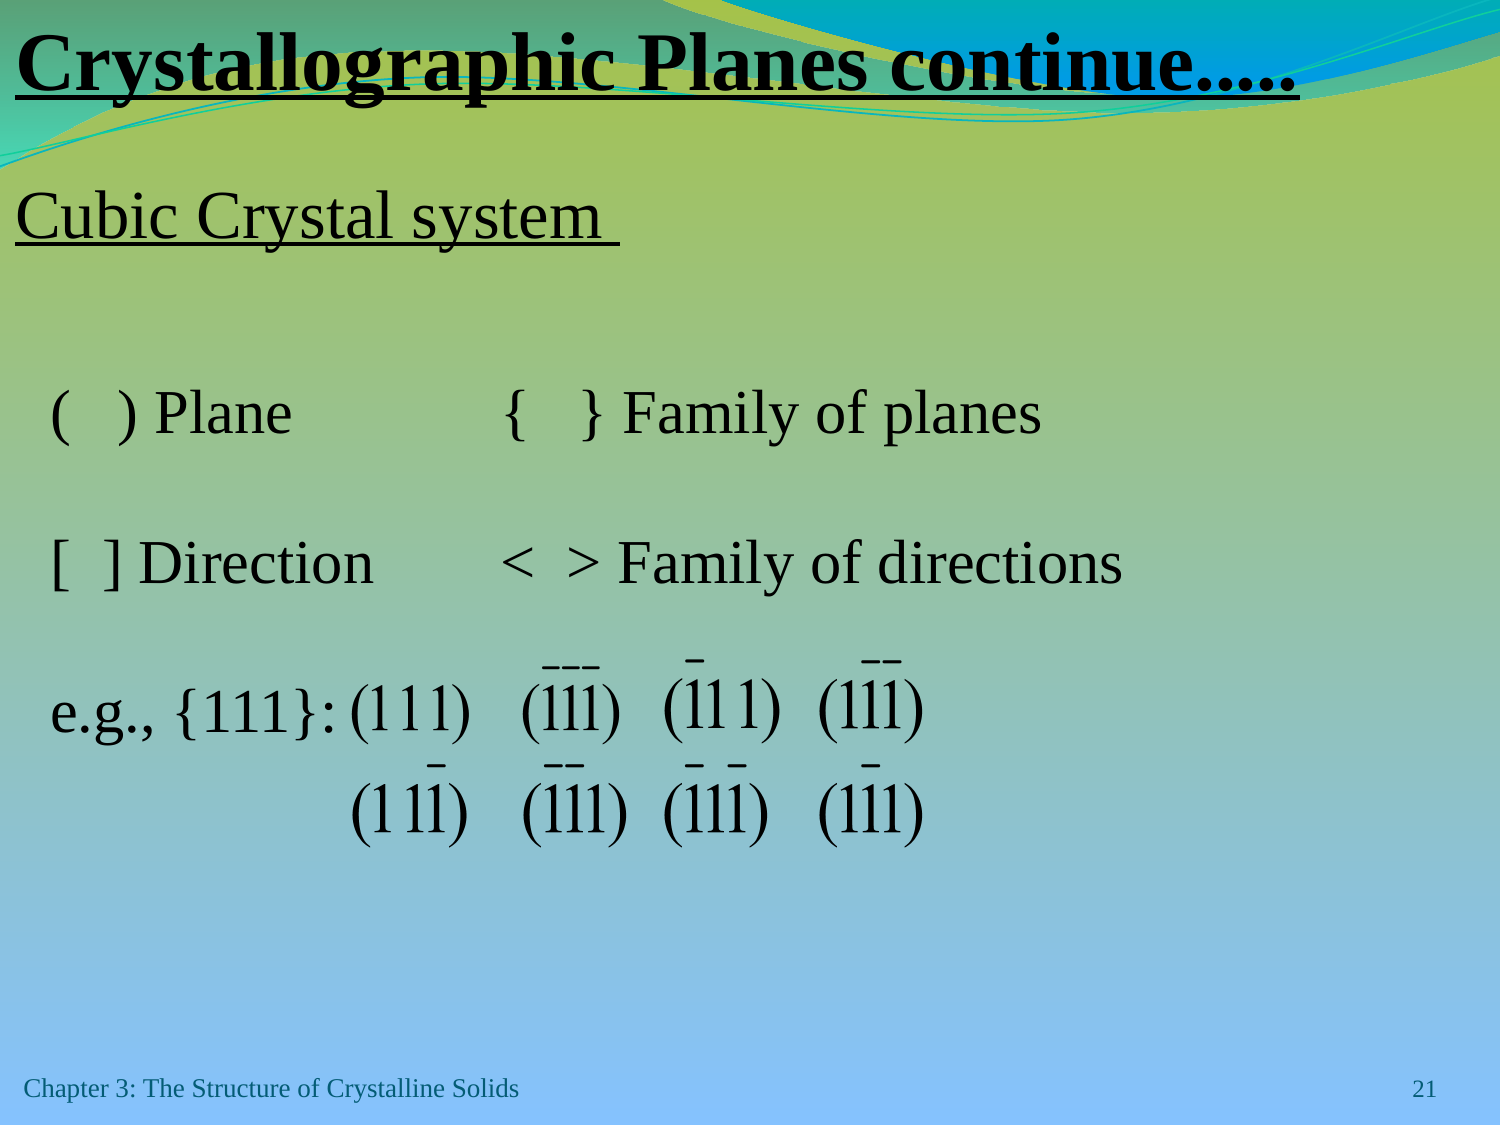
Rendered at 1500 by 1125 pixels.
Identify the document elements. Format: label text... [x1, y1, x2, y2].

text_box Crystallographic Planes continue..... Cubic Crystal system [0, 0, 1500, 263]
picture [653, 644, 795, 863]
text_box ‹#› [1312, 1042, 1438, 1103]
picture [341, 668, 483, 863]
picture [512, 652, 642, 863]
text_box Chapter 3: The Structure of Crystalline Solids [23, 1042, 621, 1103]
text_box ( ) Plane { } Family of planes [ ] Direction < > Family of directions e.g., {111}: [35, 363, 1500, 979]
picture [808, 645, 938, 863]
